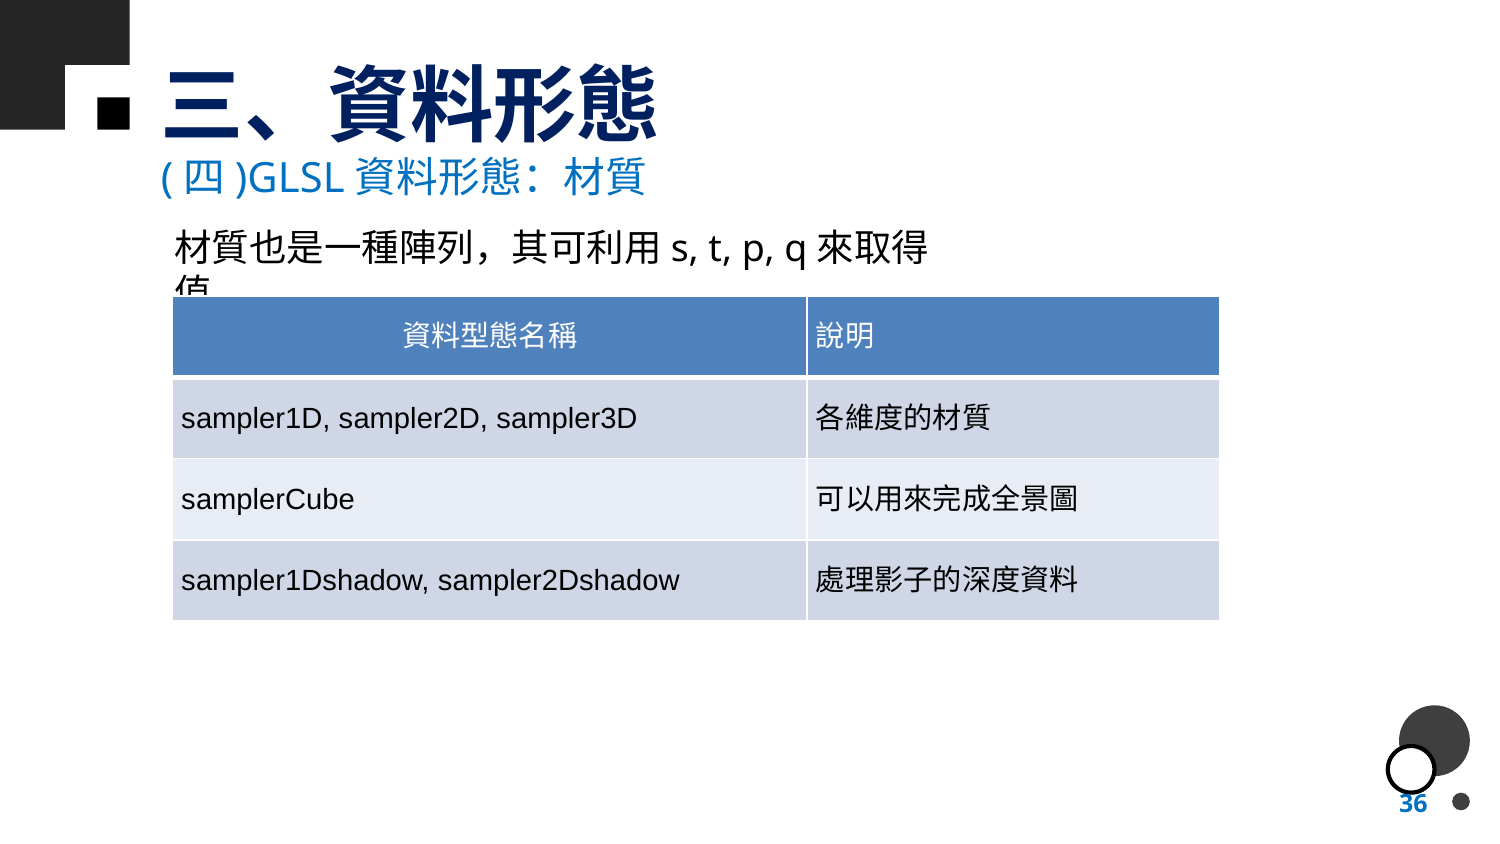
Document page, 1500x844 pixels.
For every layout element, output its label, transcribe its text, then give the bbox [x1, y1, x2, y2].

text_box 材質也是一種陣列，其可利用s, t, p, q來取得值 [159, 216, 967, 322]
table_cell 可以用來完成全景圖 [808, 459, 1219, 539]
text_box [0, 0, 130, 130]
title 三、資料形態 [145, 32, 845, 173]
table_cell 各維度的材質 [808, 380, 1219, 458]
table_cell sampler1D, sampler2D, sampler3D [173, 380, 806, 458]
slide_number 36 [1092, 782, 1443, 827]
text_box (四)GLSL資料形態：材質 [145, 143, 714, 209]
table_cell 處理影子的深度資料 [808, 541, 1219, 620]
table_header 說明 [808, 297, 1219, 375]
table_cell samplerCube [173, 459, 806, 539]
table_header 資料型態名稱 [173, 297, 806, 375]
table_cell sampler1Dshadow, sampler2Dshadow [173, 541, 806, 620]
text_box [1387, 705, 1471, 811]
